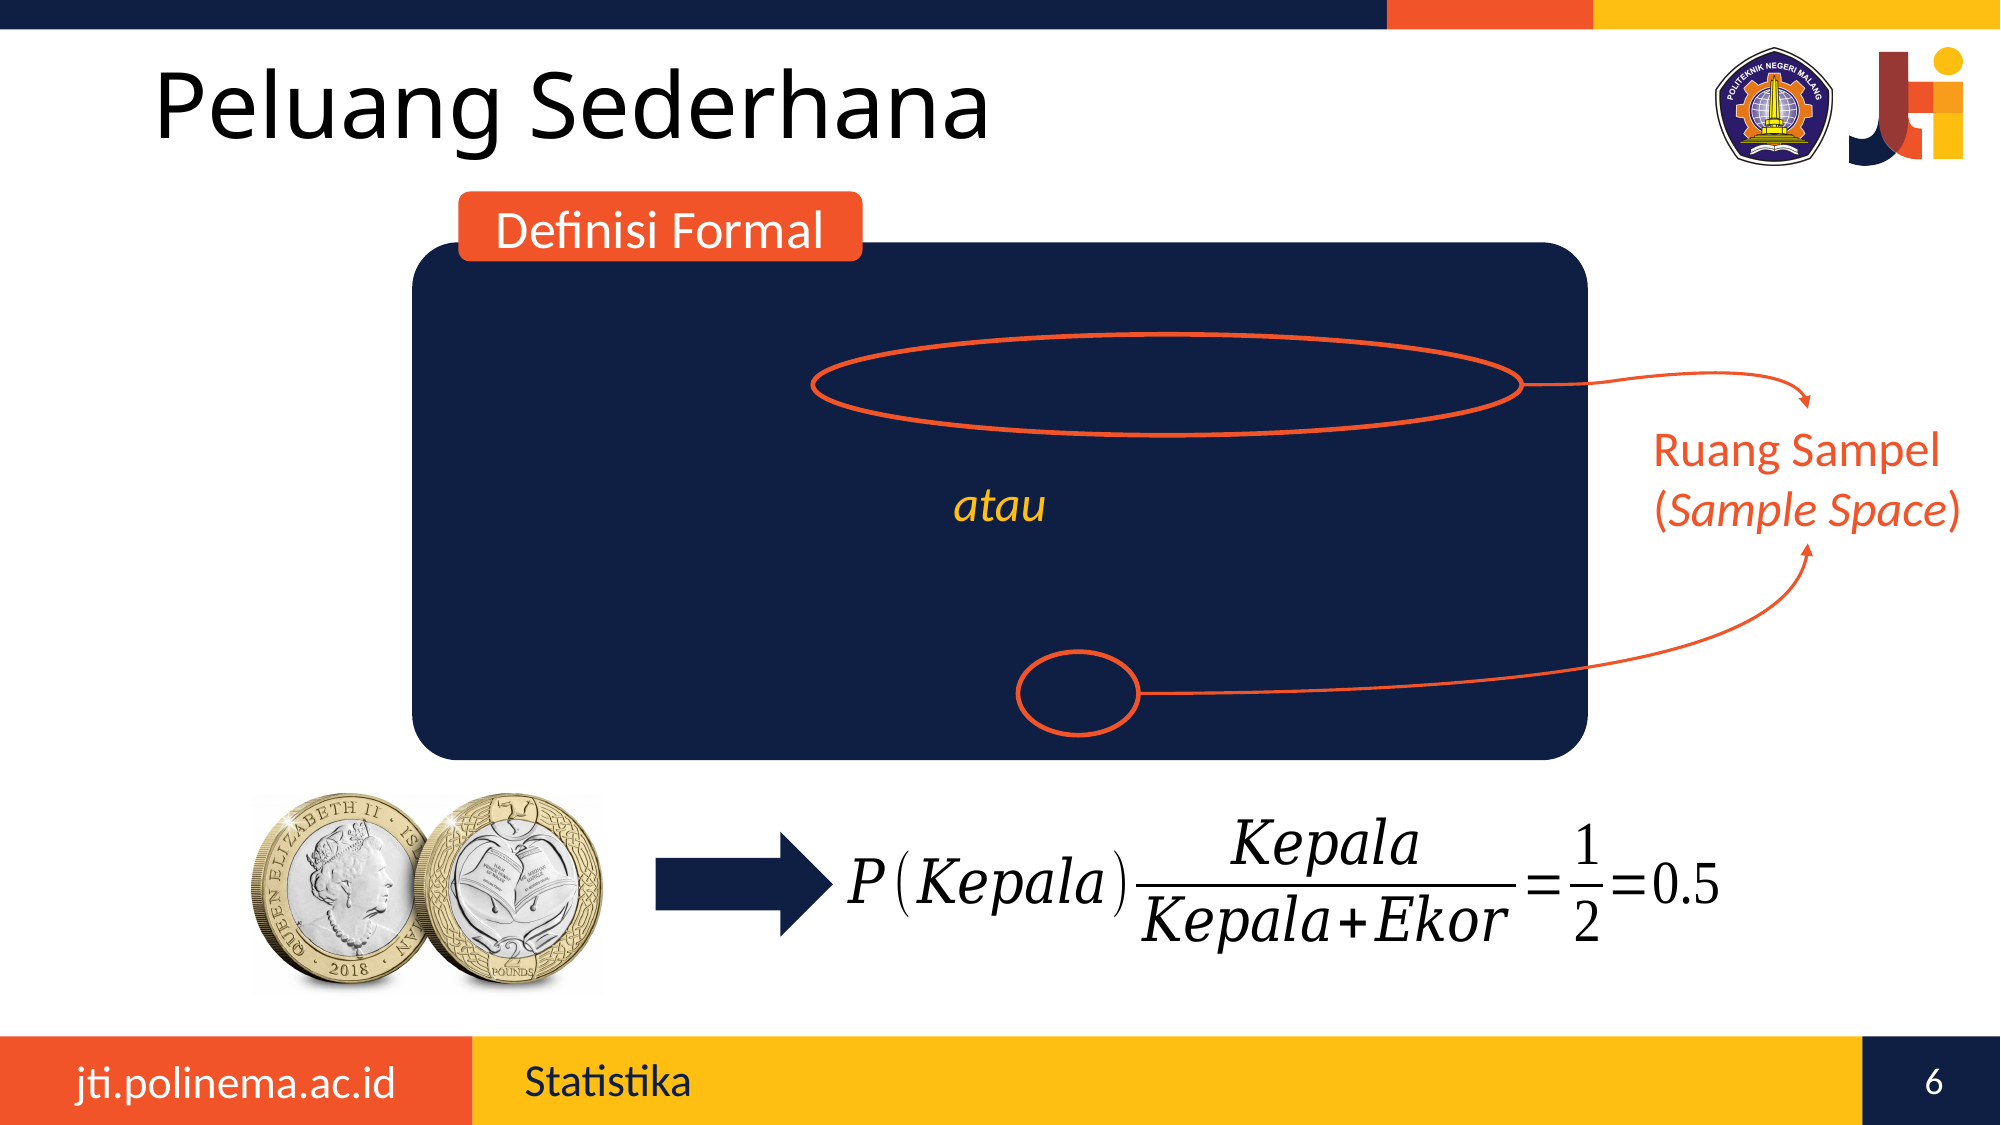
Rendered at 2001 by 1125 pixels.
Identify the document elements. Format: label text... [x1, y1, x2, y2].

picture [251, 793, 603, 996]
title Peluang Sederhana [137, 59, 1673, 159]
text_box [654, 829, 835, 940]
slide_number 6 [1888, 1049, 1980, 1110]
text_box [412, 191, 1588, 761]
text_box Ruang Sampel (Sample Space) [1638, 408, 1978, 544]
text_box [1521, 384, 1808, 409]
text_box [1138, 545, 1808, 694]
picture [1715, 47, 1833, 166]
